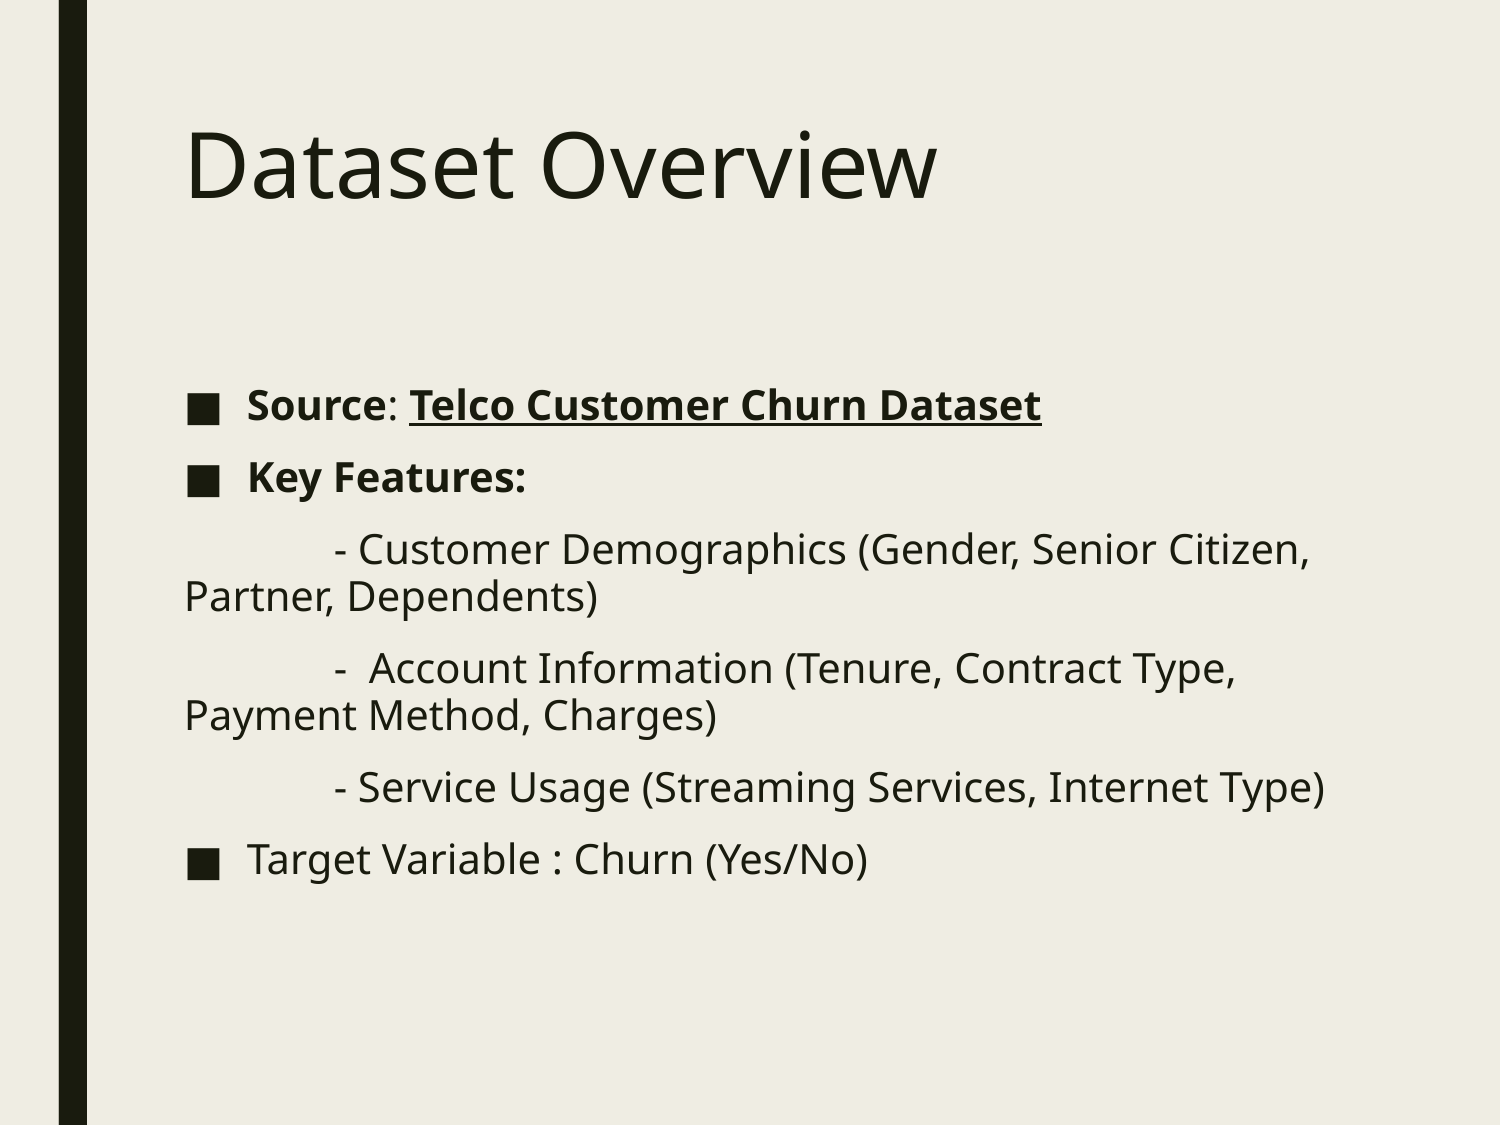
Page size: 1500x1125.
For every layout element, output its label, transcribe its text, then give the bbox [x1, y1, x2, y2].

list Source: Telco Customer Churn Dataset Key Features: - Customer Demographics (Gender, Senior Citizen, Partner, Dependents) - Account Information (Tenure, Contract Type, Payment Method, Charges) - Service Usage (Streaming Services, Internet Type) Target Variable : Churn (Yes/No) [168, 375, 1351, 963]
title Dataset Overview [168, 112, 1351, 357]
